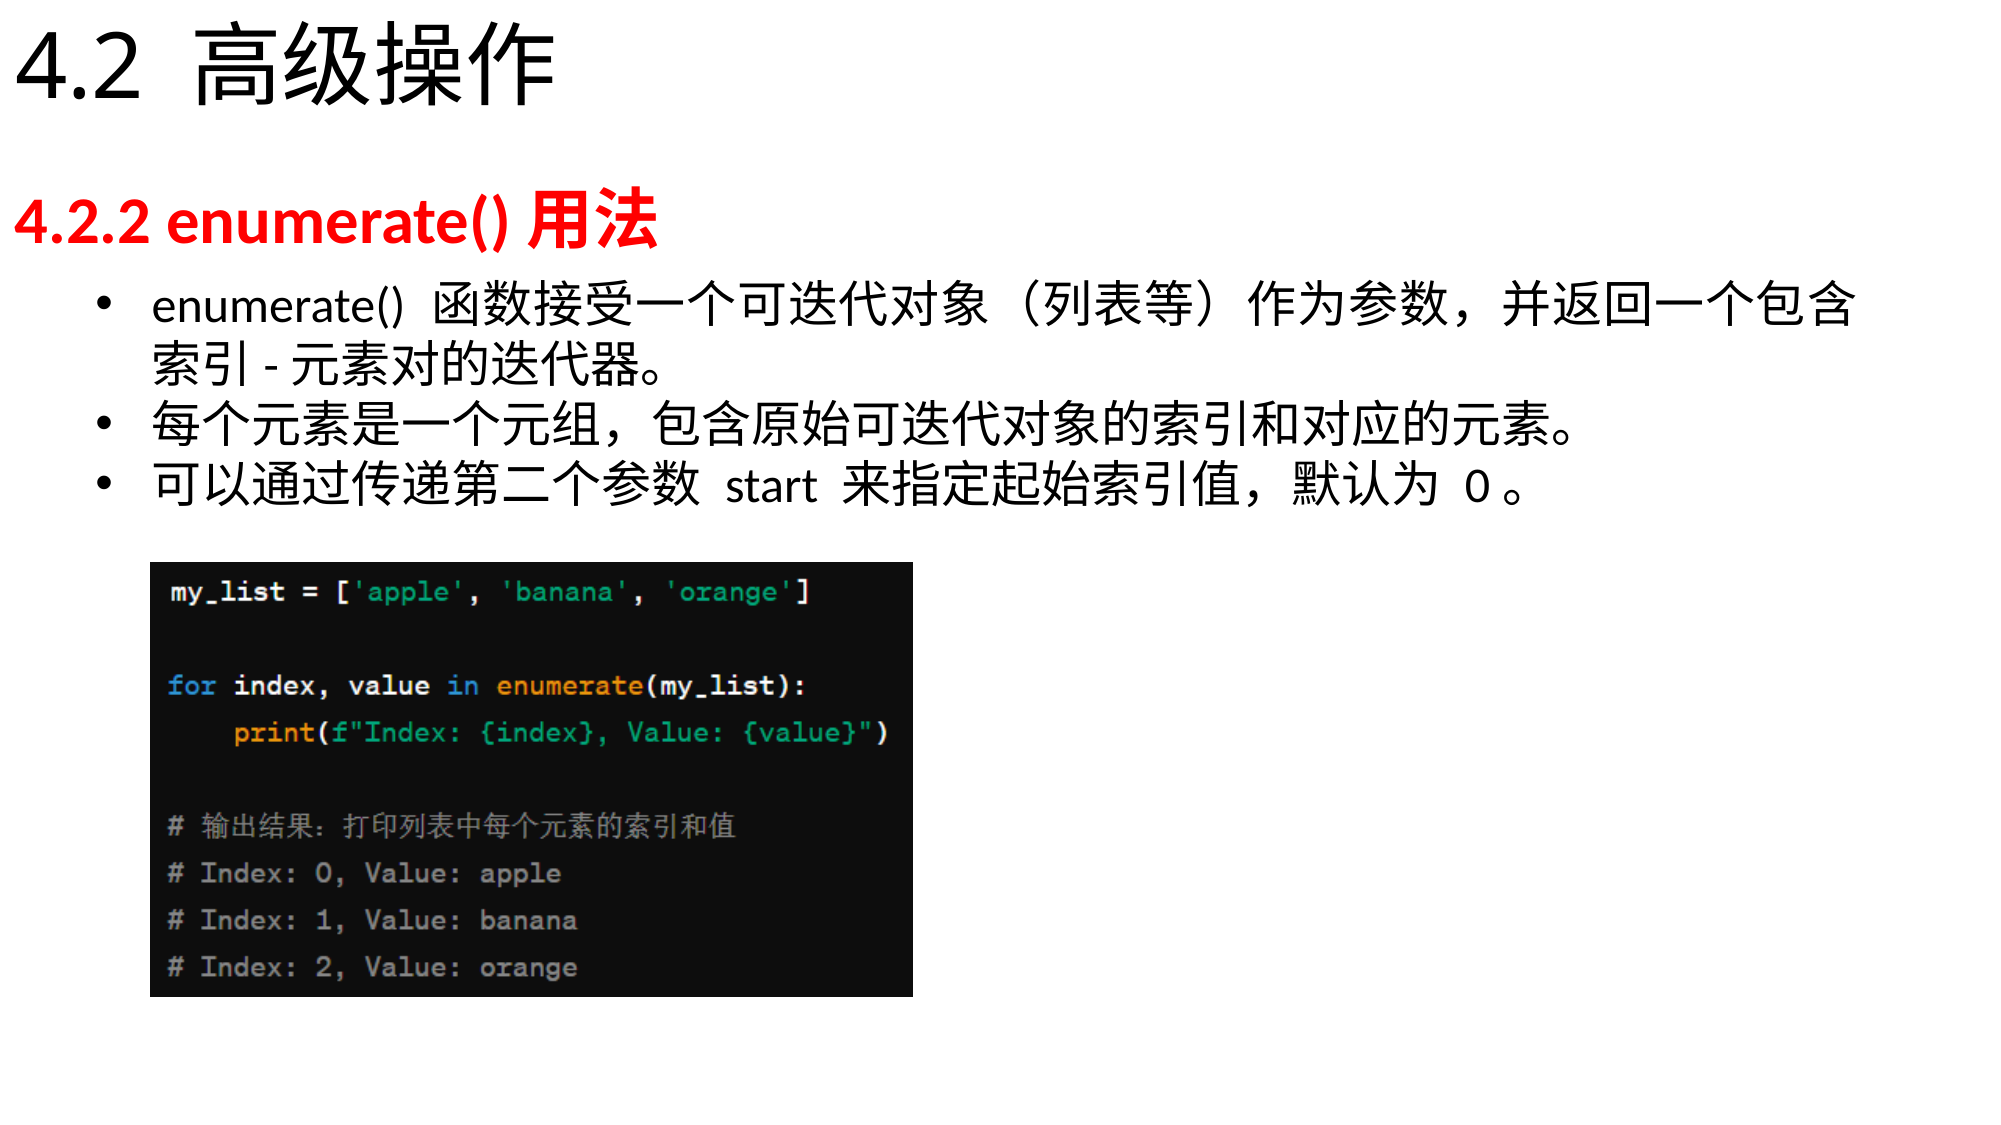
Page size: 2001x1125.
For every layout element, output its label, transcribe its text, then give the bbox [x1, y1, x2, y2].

picture [149, 562, 913, 997]
title 4.2 高级操作 [0, 0, 2000, 138]
text_box 4.2.2 enumerate()用法 [0, 169, 2000, 264]
text_box enumerate() 函数接受一个可迭代对象（列表等）作为参数，并返回一个包含索引-元素对的迭代器。 每个元素是一个元组，包含原始可迭代对象的索引和对应的元素。 可以通过传递第二个参数 start 来指定起始索引值，默认为 0。 [80, 265, 1872, 520]
